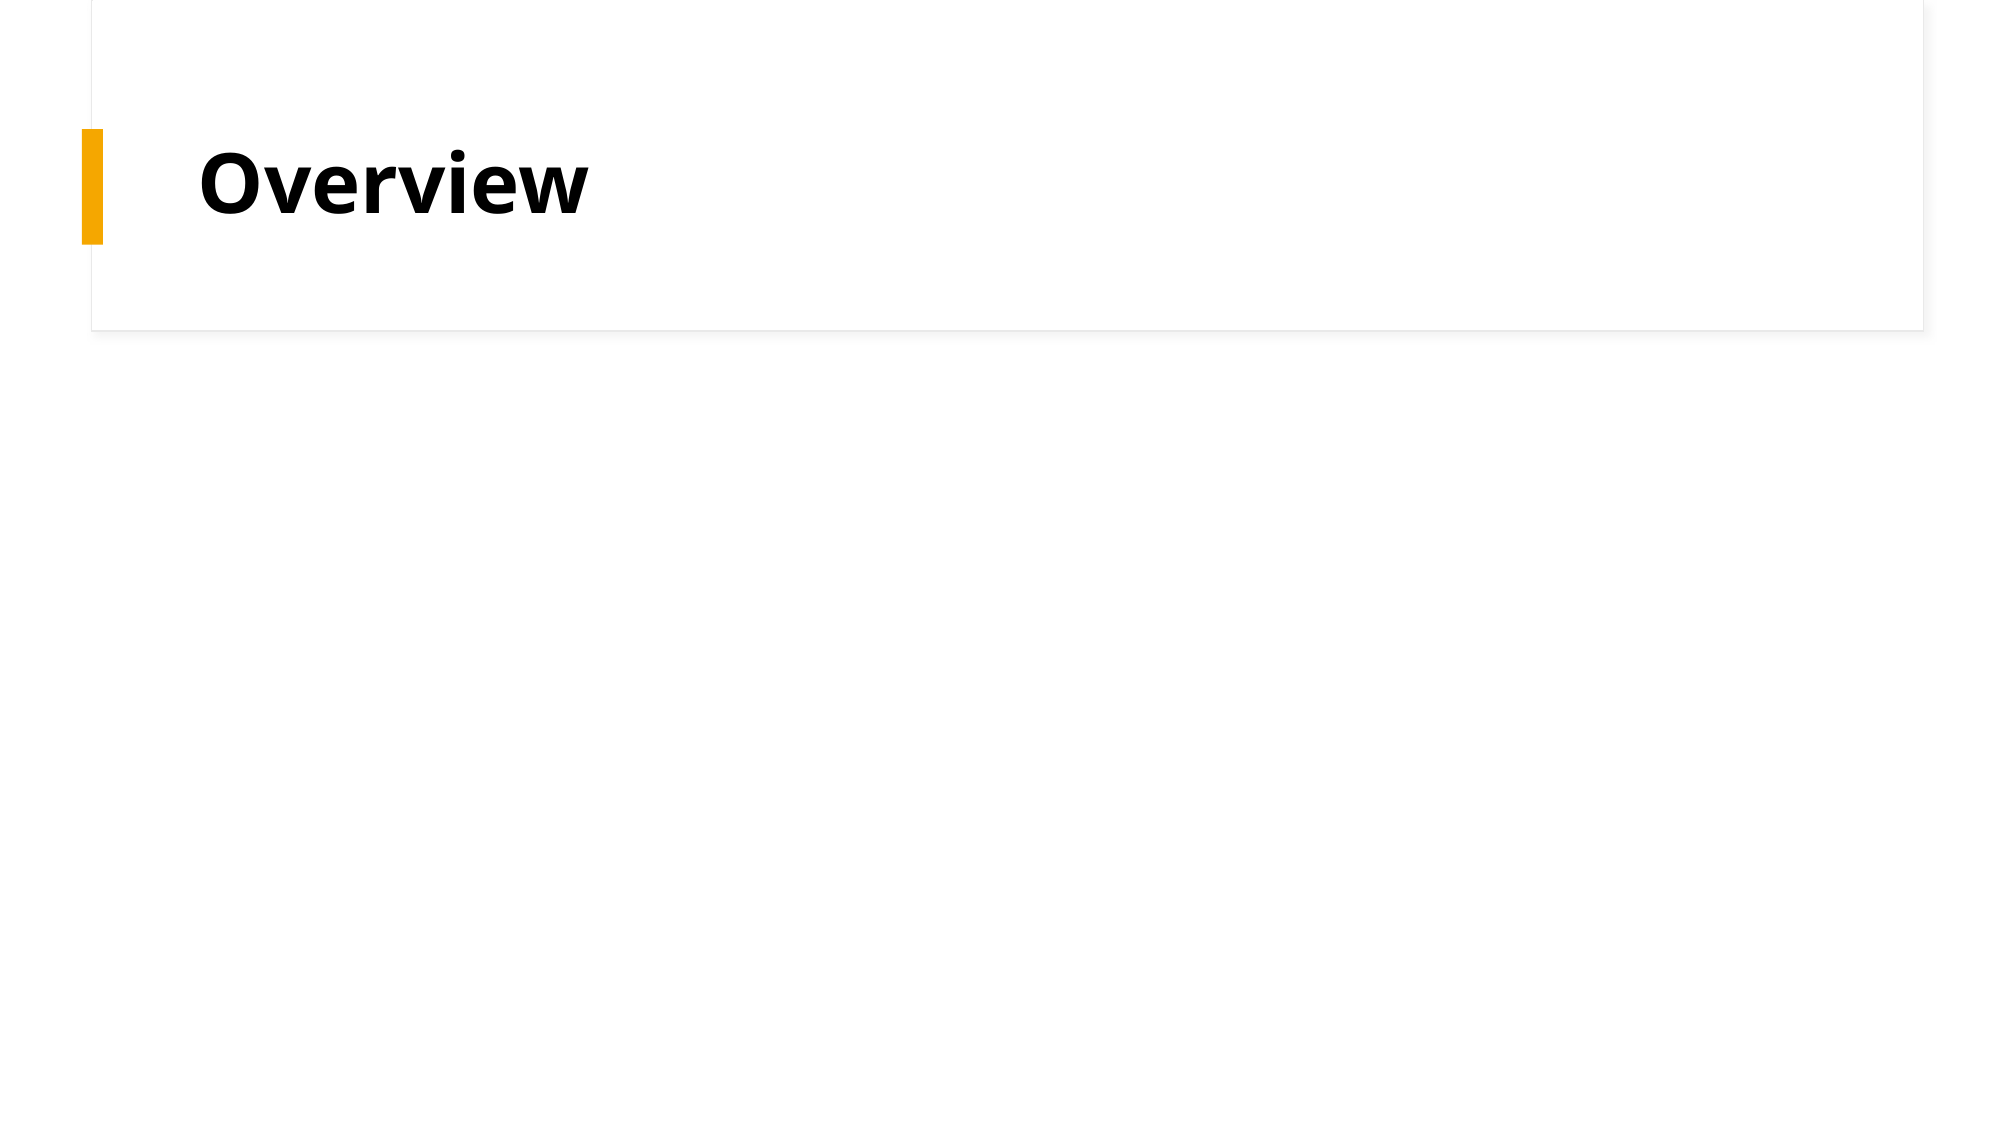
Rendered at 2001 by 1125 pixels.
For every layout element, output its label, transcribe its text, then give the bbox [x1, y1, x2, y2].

title Overview [183, 90, 1851, 284]
